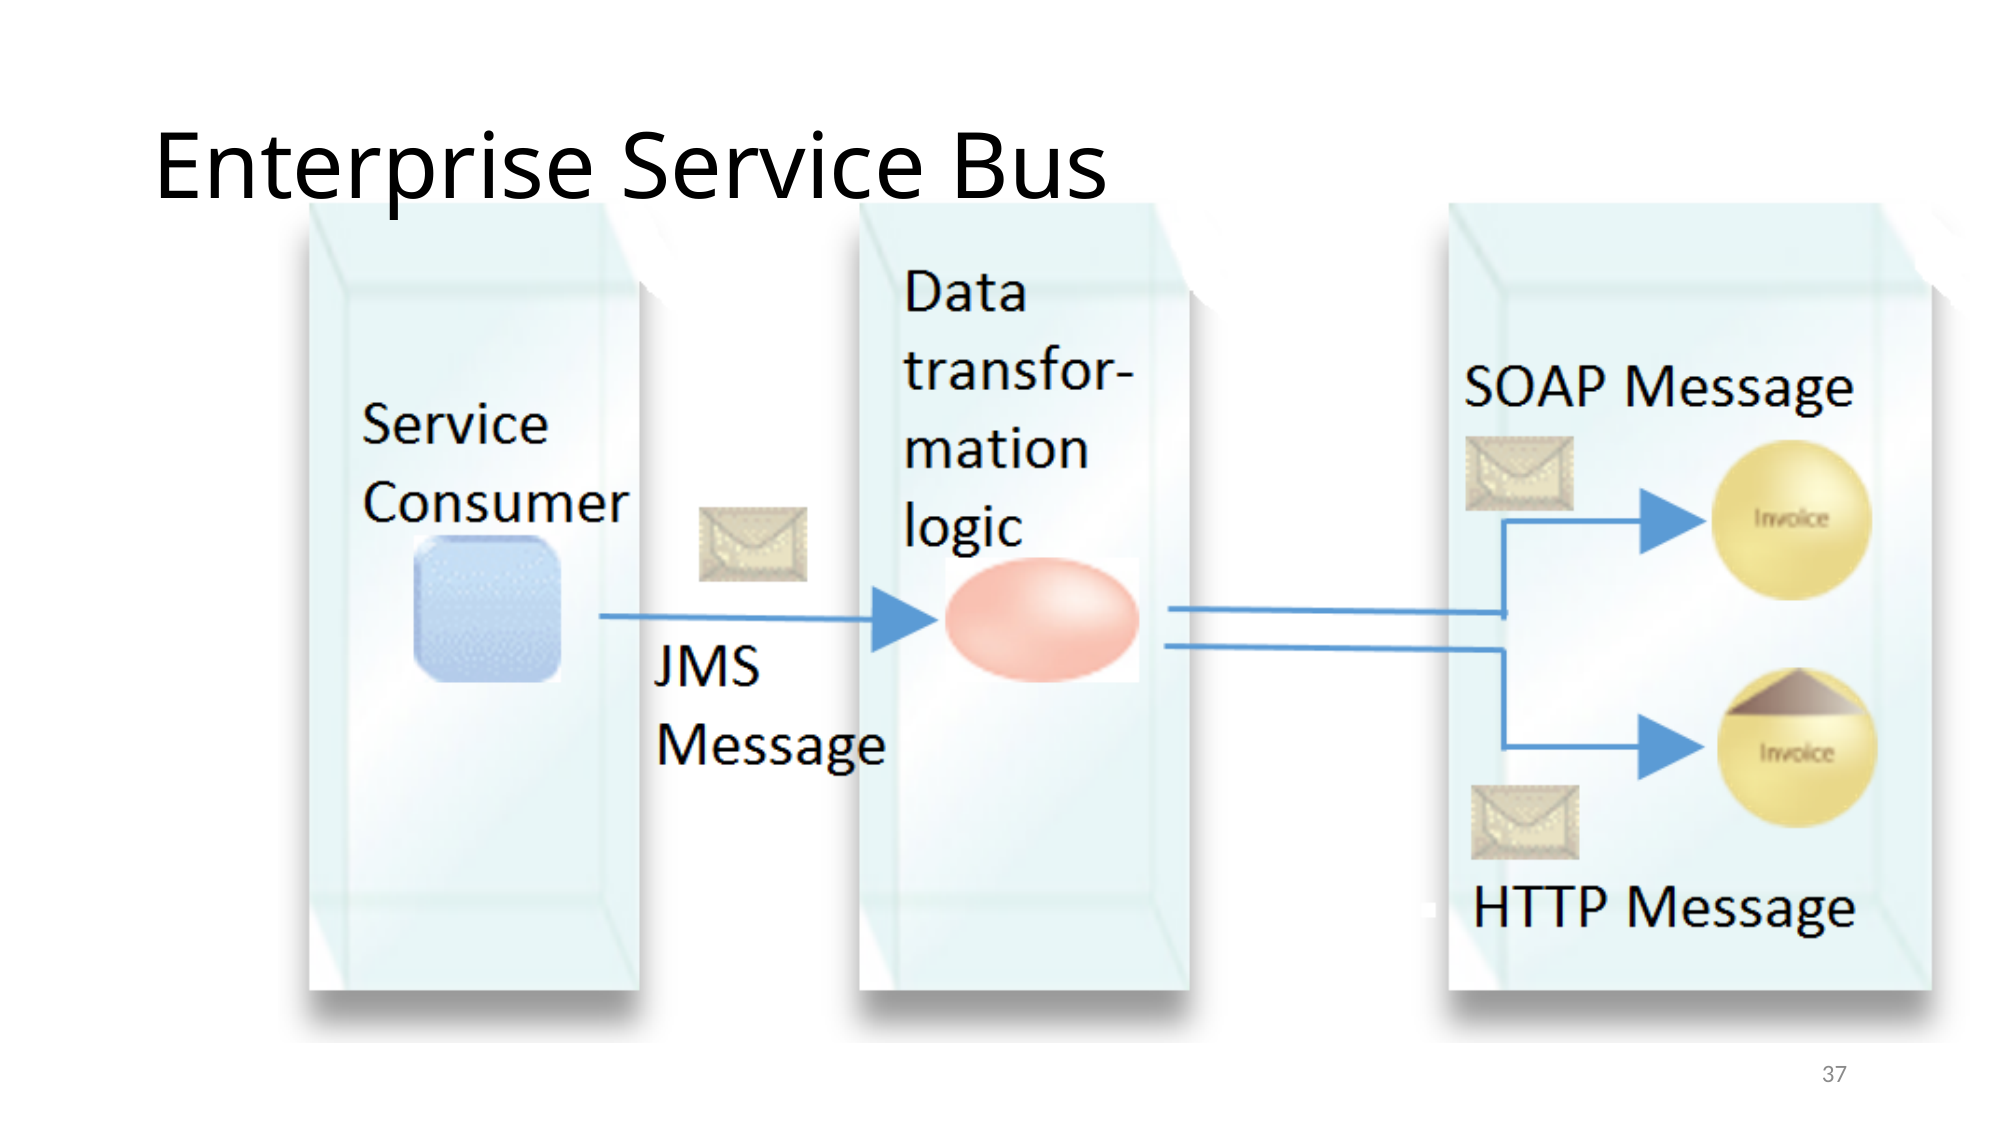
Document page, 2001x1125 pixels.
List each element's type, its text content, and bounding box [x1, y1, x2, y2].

slide_number 37 [1412, 1043, 1863, 1103]
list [278, 168, 1992, 1043]
title Enterprise Service Bus [137, 59, 1863, 278]
